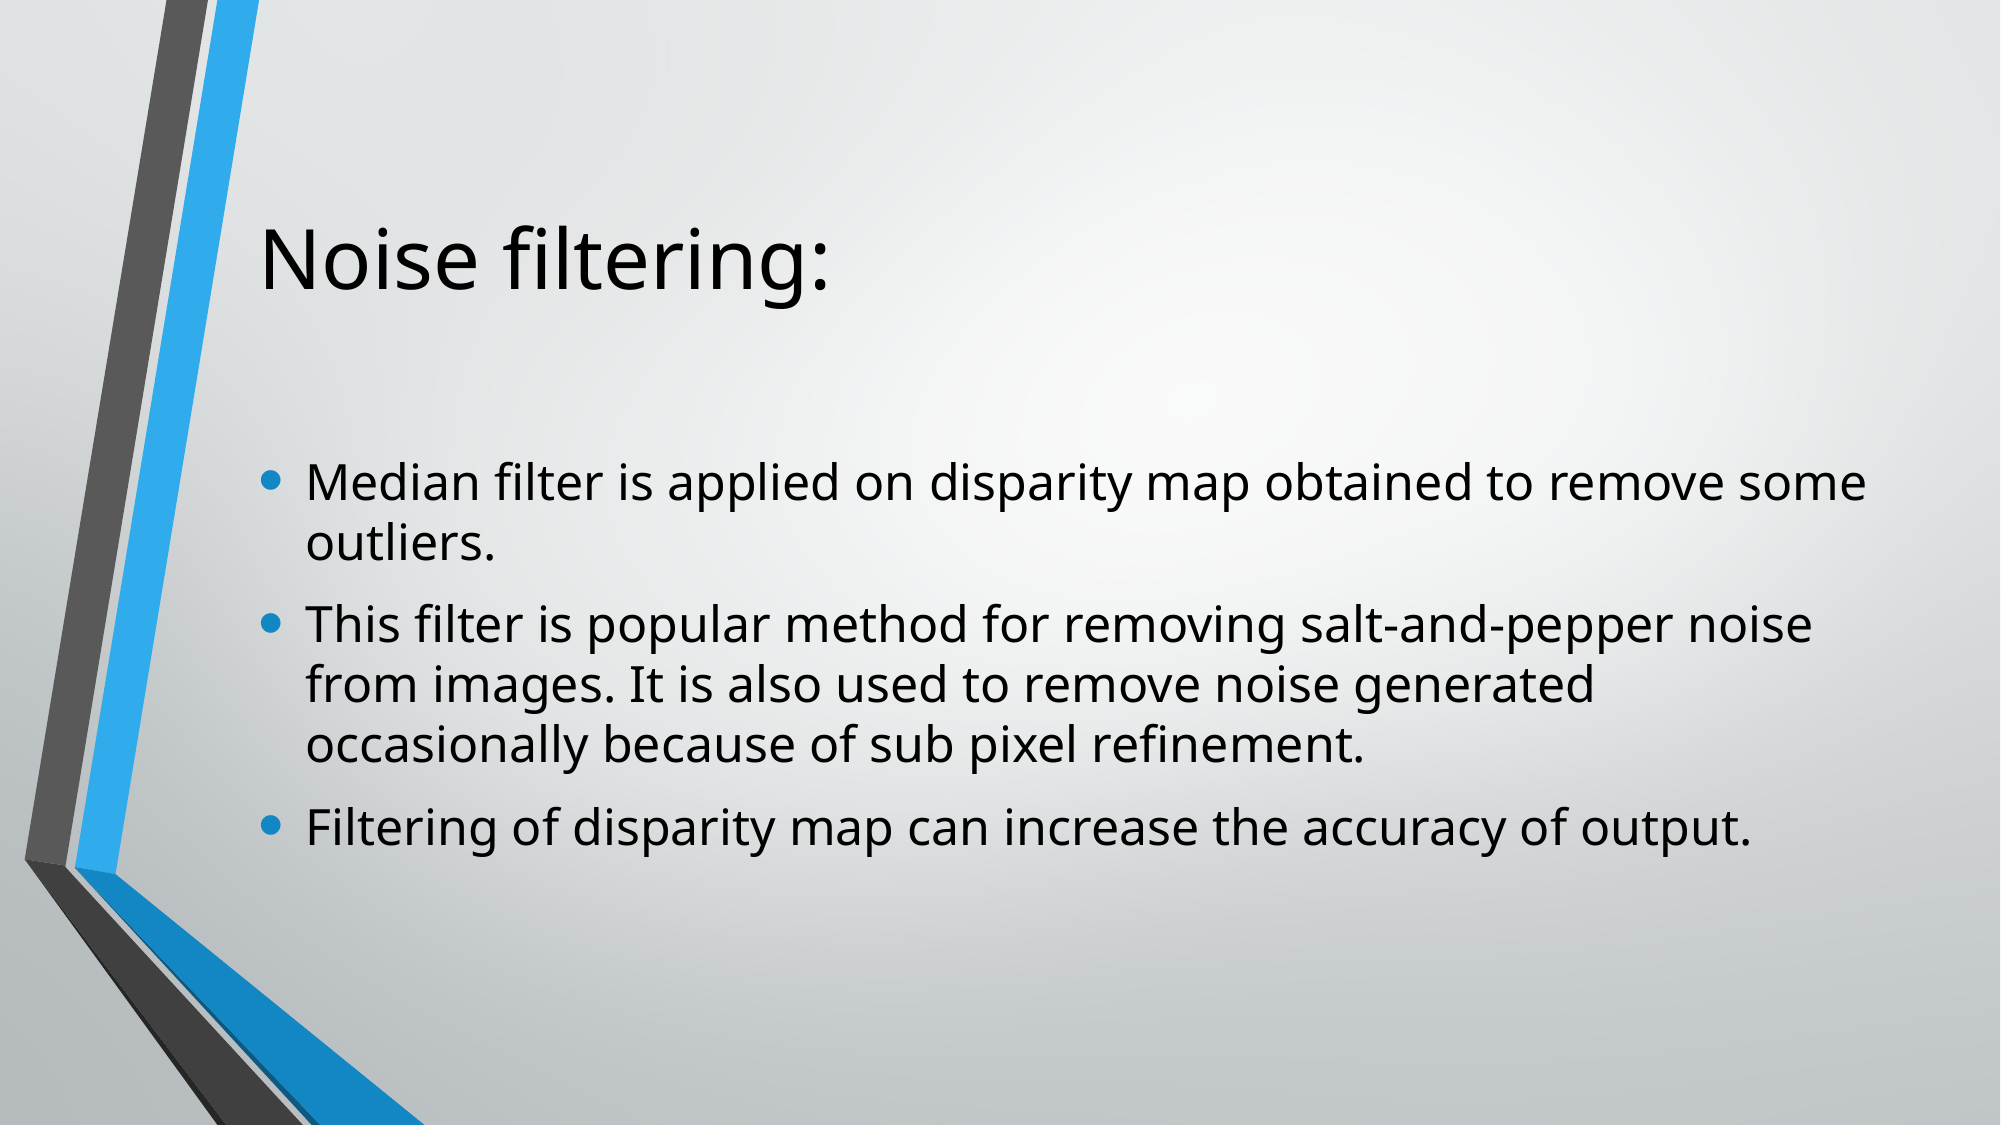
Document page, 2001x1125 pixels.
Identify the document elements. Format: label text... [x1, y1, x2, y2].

title Noise filtering: [243, 112, 1887, 400]
list Median filter is applied on disparity map obtained to remove some outliers. This filter is popular method for removing salt-and-pepper noise from images. It is also used to remove noise generated occasionally because of sub pixel refinement. Filtering of disparity map can increase the accuracy of output. [243, 437, 1887, 950]
